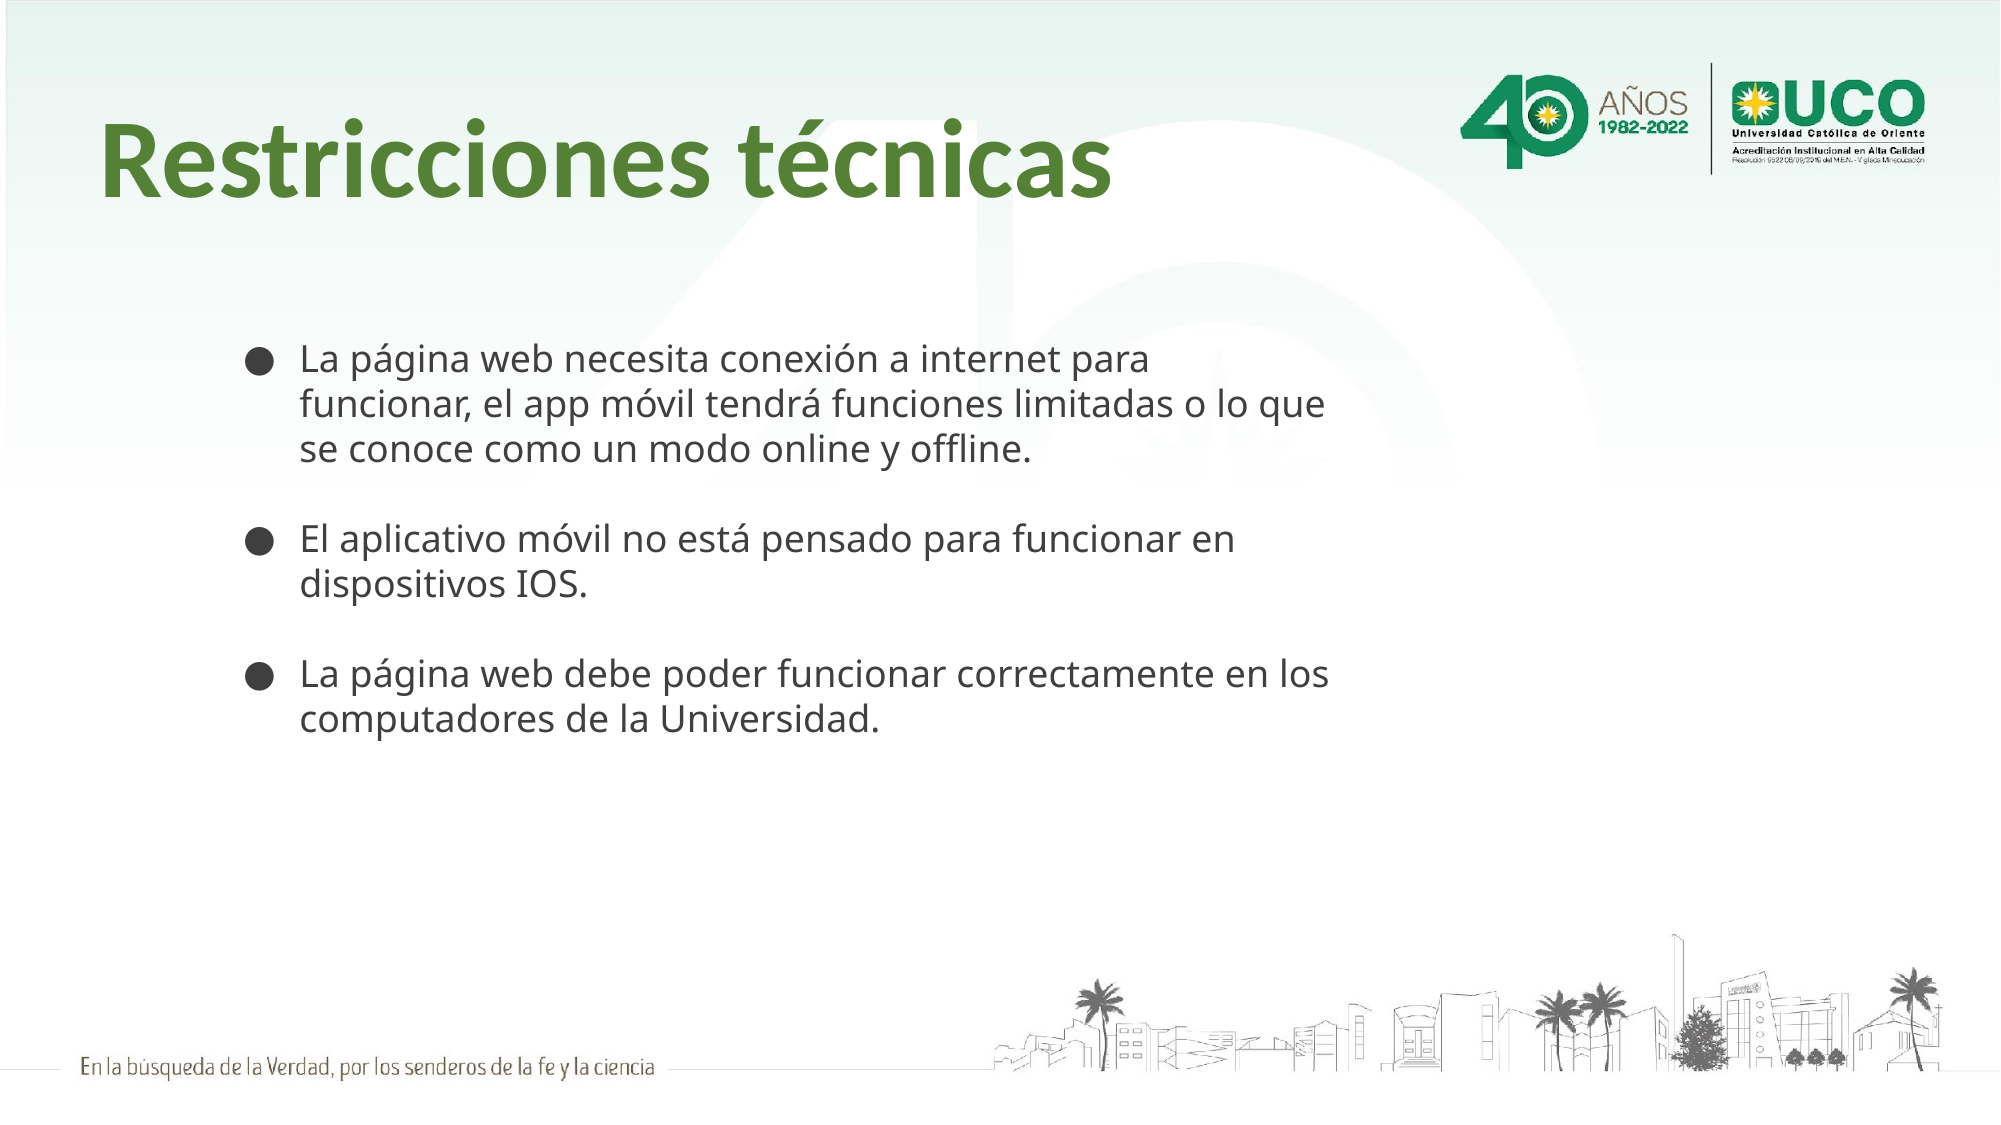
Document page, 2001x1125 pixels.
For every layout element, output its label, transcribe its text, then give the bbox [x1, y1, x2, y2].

title Restricciones técnicas [84, 59, 1810, 398]
picture [0, 0, 2001, 1125]
text_box La página web necesita conexión a internet para funcionar, el app móvil tendrá funciones limitadas o lo que se conoce como un modo online y offline. El aplicativo móvil no está pensado para funcionar en dispositivos IOS. La página web debe poder funcionar correctamente en los computadores de la Universidad. [134, 274, 1349, 845]
